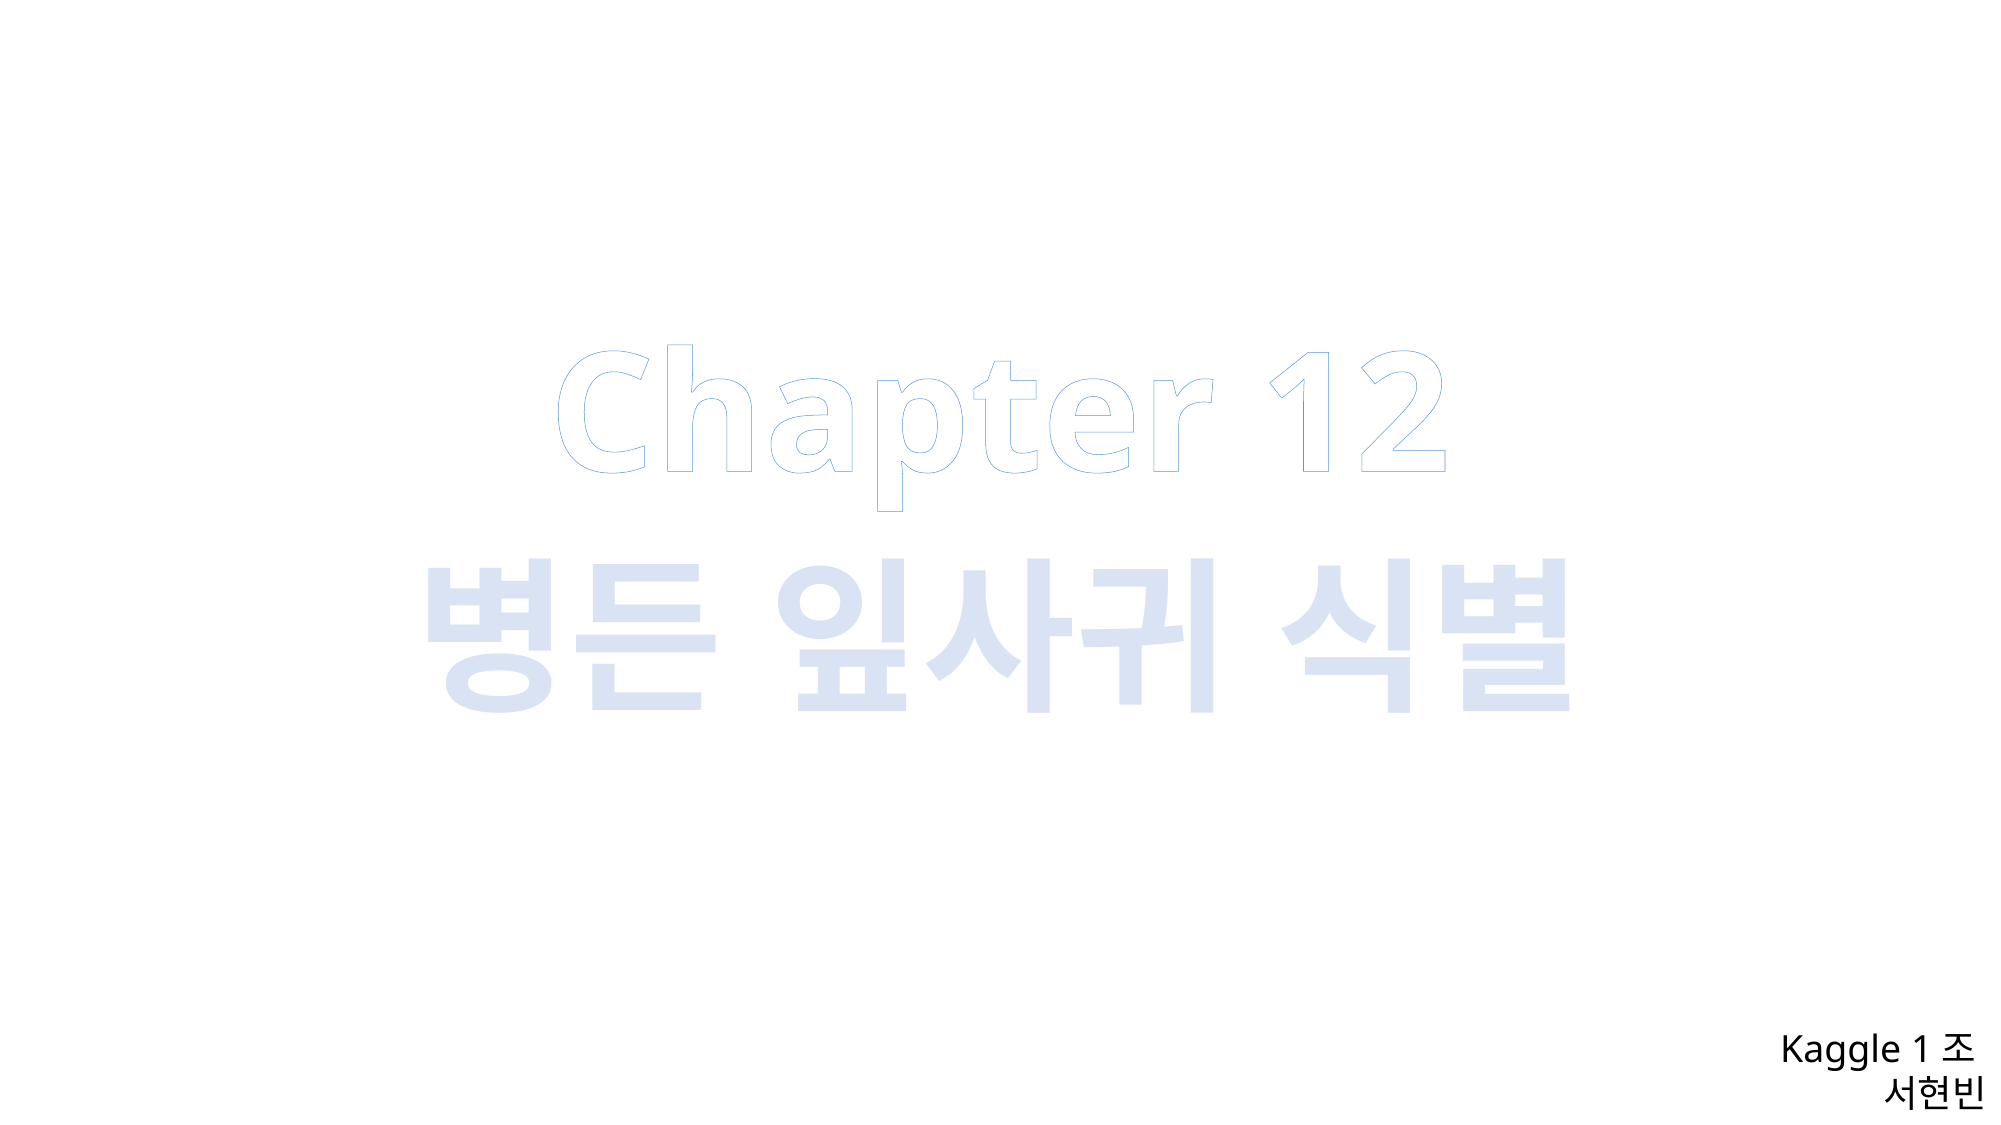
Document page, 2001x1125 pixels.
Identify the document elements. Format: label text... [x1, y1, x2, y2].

text_box Kaggle 1조 서현빈 [1765, 1017, 2000, 1123]
text_box Chapter 12 [533, 297, 1467, 513]
text_box 병든 잎사귀 식별 [400, 524, 1599, 740]
